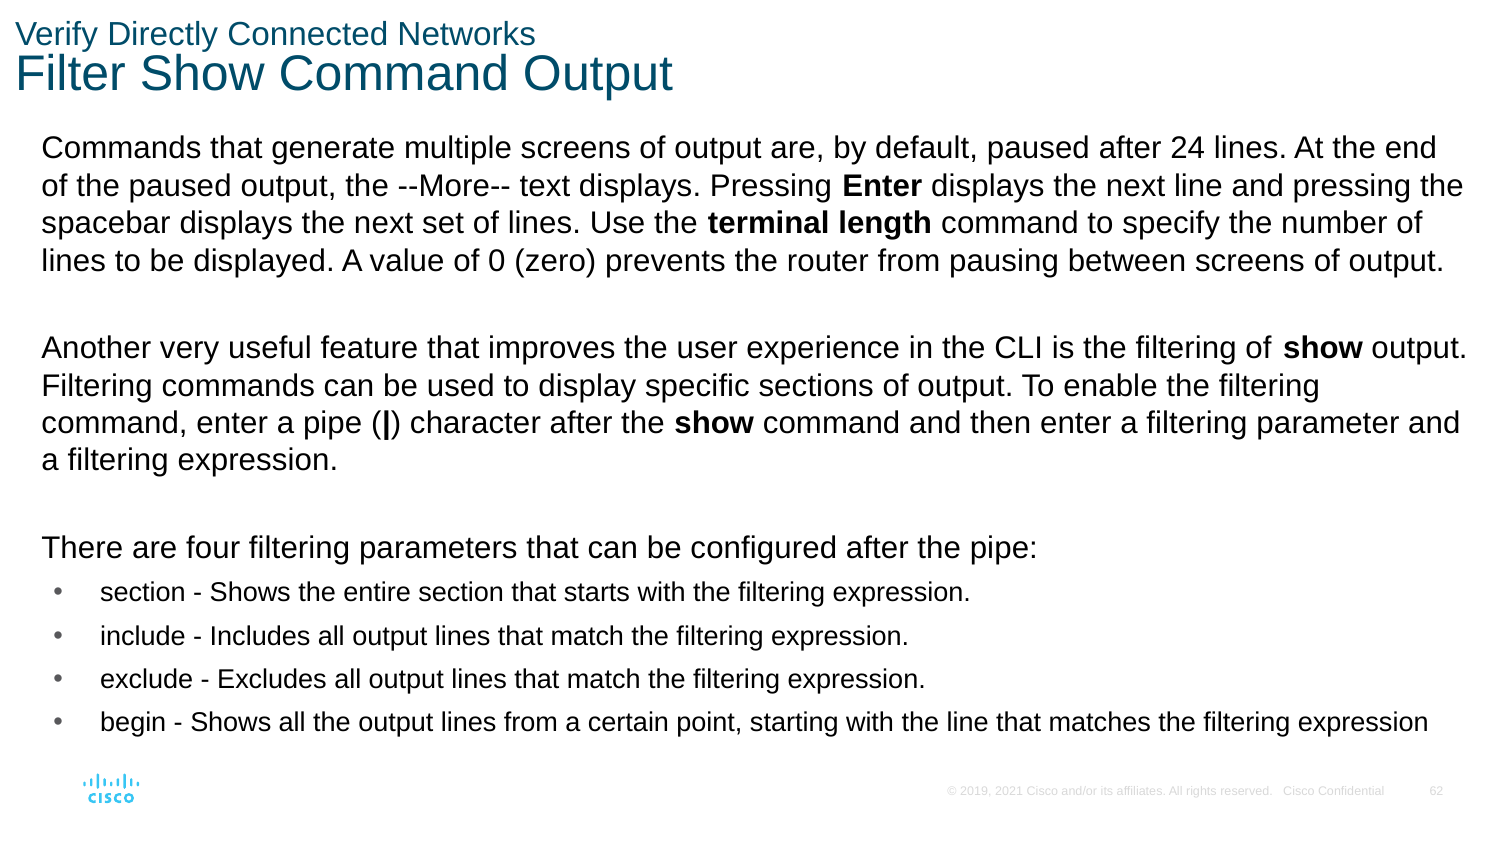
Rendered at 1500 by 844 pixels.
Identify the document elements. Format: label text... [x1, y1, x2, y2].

title Verify Directly Connected Networks Filter Show Command Output [0, 0, 1369, 121]
list Commands that generate multiple screens of output are, by default, paused after 24 lines. At the end of the paused output, the --More-- text displays. Pressing Enter displays the next line and pressing the spacebar displays the next set of lines. Use the terminal length command to specify the number of lines to be displayed. A value of 0 (zero) prevents the router from pausing between screens of output. Another very useful feature that improves the user experience in the CLI is the filtering of show output. Filtering commands can be used to display specific sections of output. To enable the filtering command, enter a pipe (|) character after the show command and then enter a filtering parameter and a filtering expression. There are four filtering parameters that can be configured after the pipe: section - Shows the entire section that starts with the filtering expression. include - Includes all output lines that match the filtering expression. exclude - Excludes all output lines that match the filtering expression. begin - Shows all the output lines from a certain point, starting with the line that matches the filtering expression [26, 120, 1484, 749]
